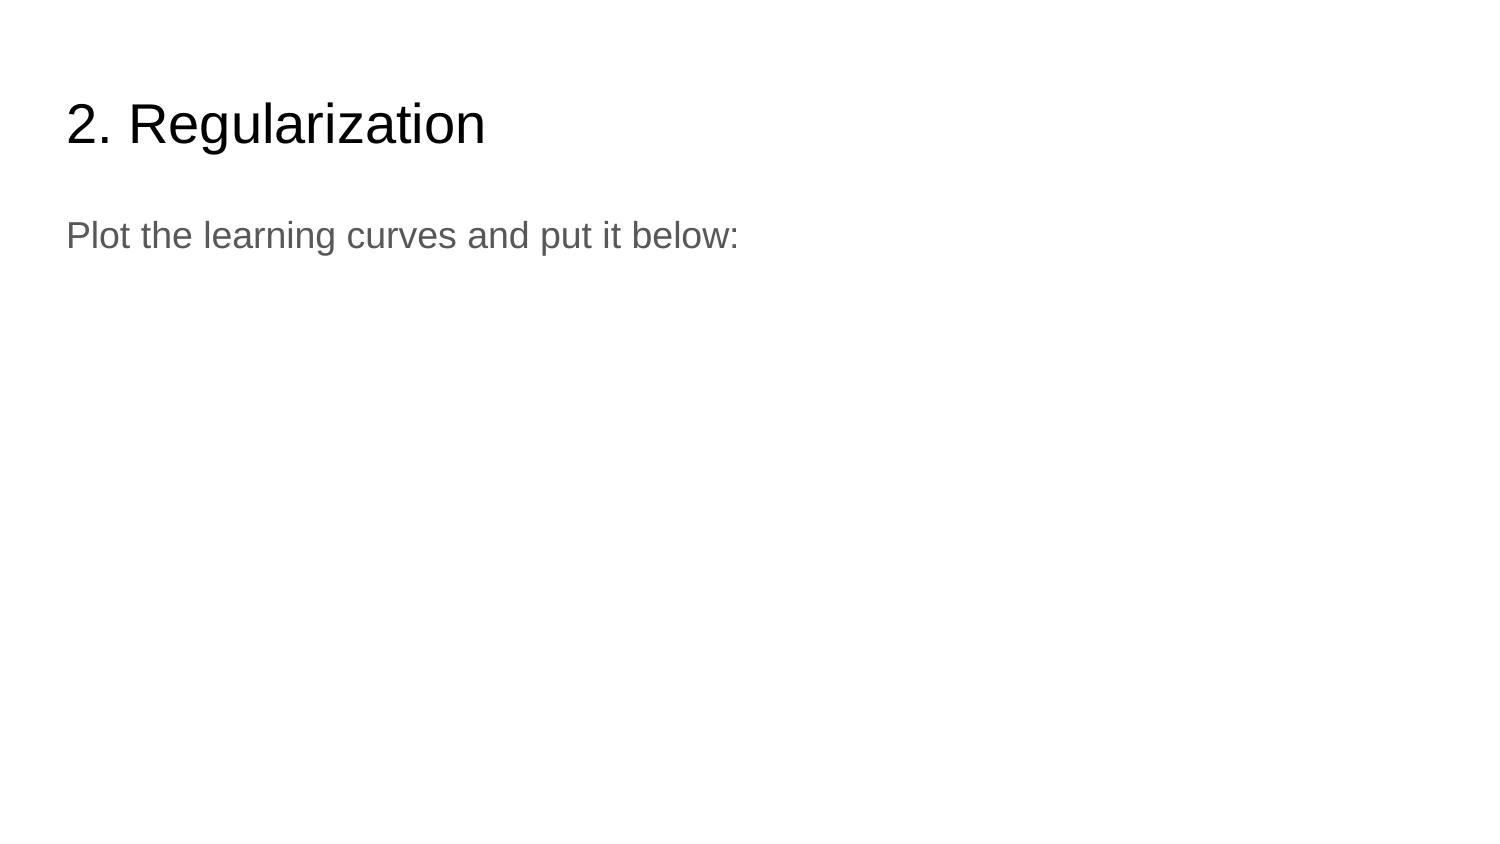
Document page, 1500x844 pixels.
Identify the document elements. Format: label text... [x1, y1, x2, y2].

title 2. Regularization [50, 72, 1450, 168]
list Plot the learning curves and put it below: [50, 188, 1450, 750]
